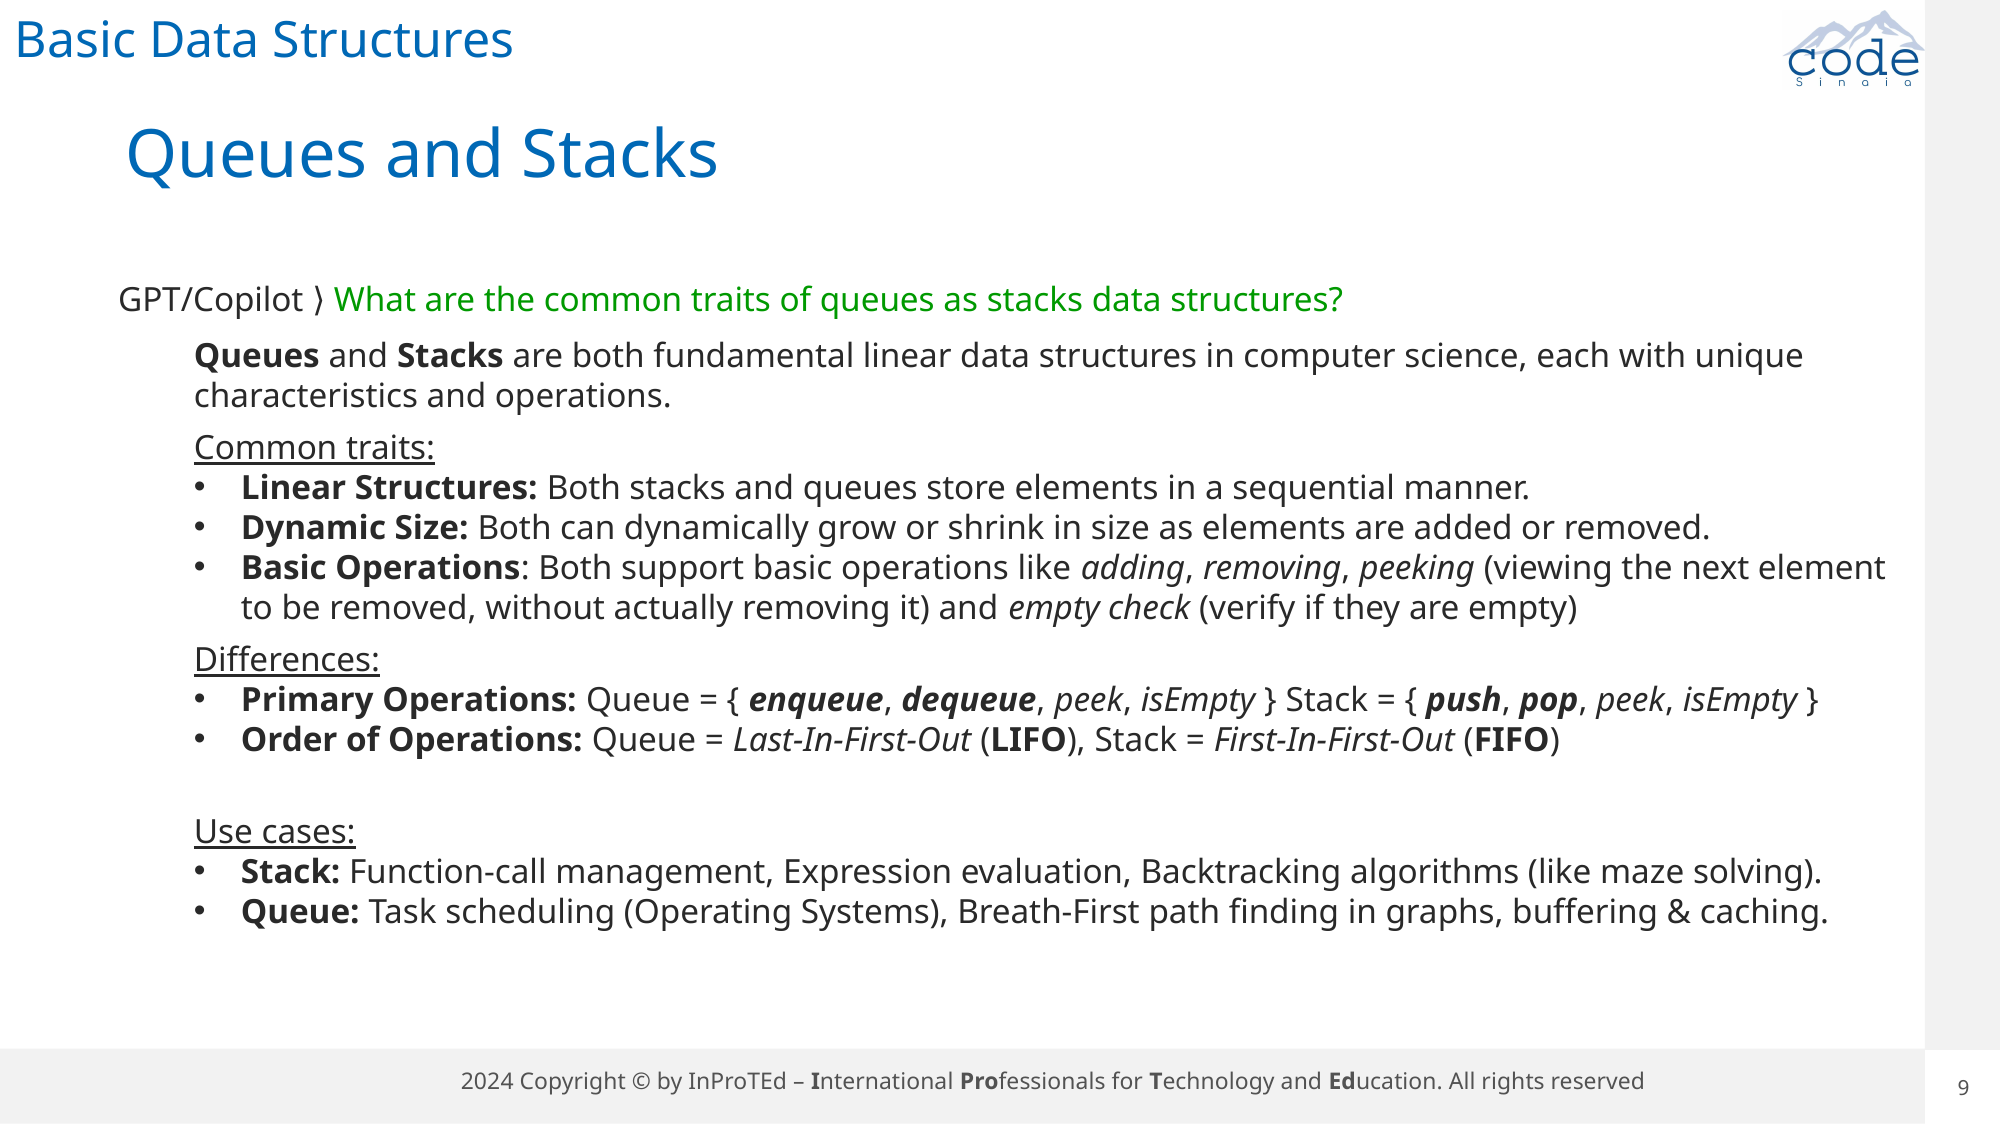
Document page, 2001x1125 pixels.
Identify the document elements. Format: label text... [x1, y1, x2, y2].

picture [1782, 10, 1925, 90]
text_box GPT/Copilot ⟩ What are the common traits of queues as stacks data structures? [103, 271, 1780, 326]
text_box Queues and Stacks [111, 103, 1745, 199]
text_box Basic Data Structures [0, 0, 1000, 75]
text_box Queues and Stacks are both fundamental linear data structures in computer science, each with unique characteristics and operations. Common traits: Linear Structures: Both stacks and queues store elements in a sequential manner. Dynamic Size: Both can dynamically grow or shrink in size as elements are added or removed. Basic Operations: Both support basic operations like adding, removing, peeking (viewing the next element to be removed, without actually removing it) and empty check (verify if they are empty) Differences: Primary Operations: Queue = { enqueue, dequeue, peek, isEmpty } Stack = { push, pop, peek, isEmpty } Order of Operations: Queue = Last-In-First-Out (LIFO), Stack = First-In-First-Out (FIFO) Use cases: Stack: Function-call management, Expression evaluation, Backtracking algorithms (like maze solving). Queue: Task scheduling (Operating Systems), Breath-First path finding in graphs, buffering & caching. [179, 326, 1911, 1031]
